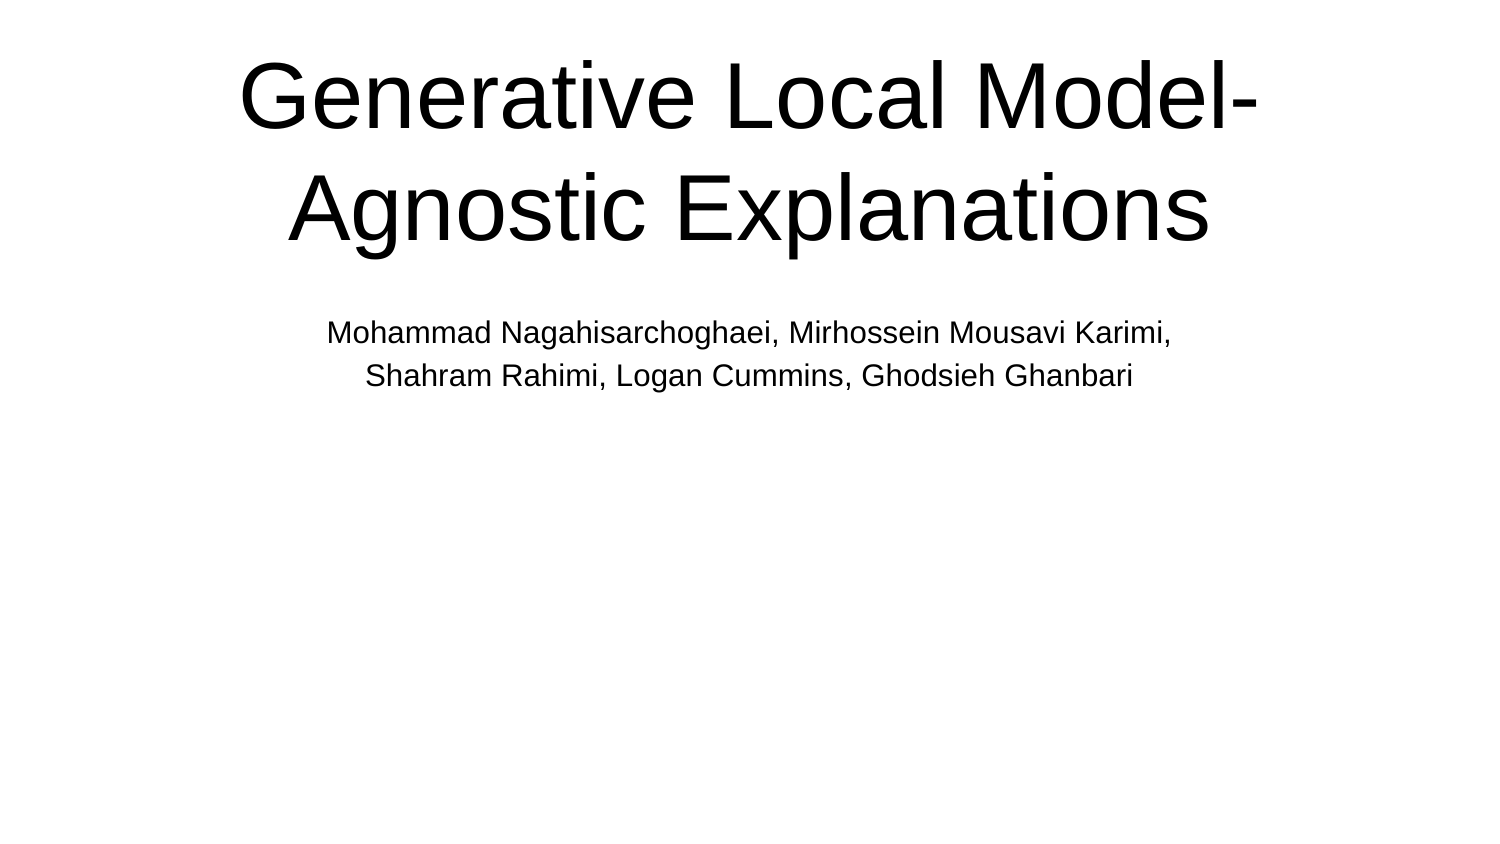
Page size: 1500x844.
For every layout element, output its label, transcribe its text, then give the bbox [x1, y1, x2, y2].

subtitle Mohammad Nagahisarchoghaei, Mirhossein Mousavi Karimi, Shahram Rahimi, Logan Cummins, Ghodsieh Ghanbari [51, 291, 1449, 422]
title Generative Local Model-Agnostic Explanations [51, 24, 1449, 275]
